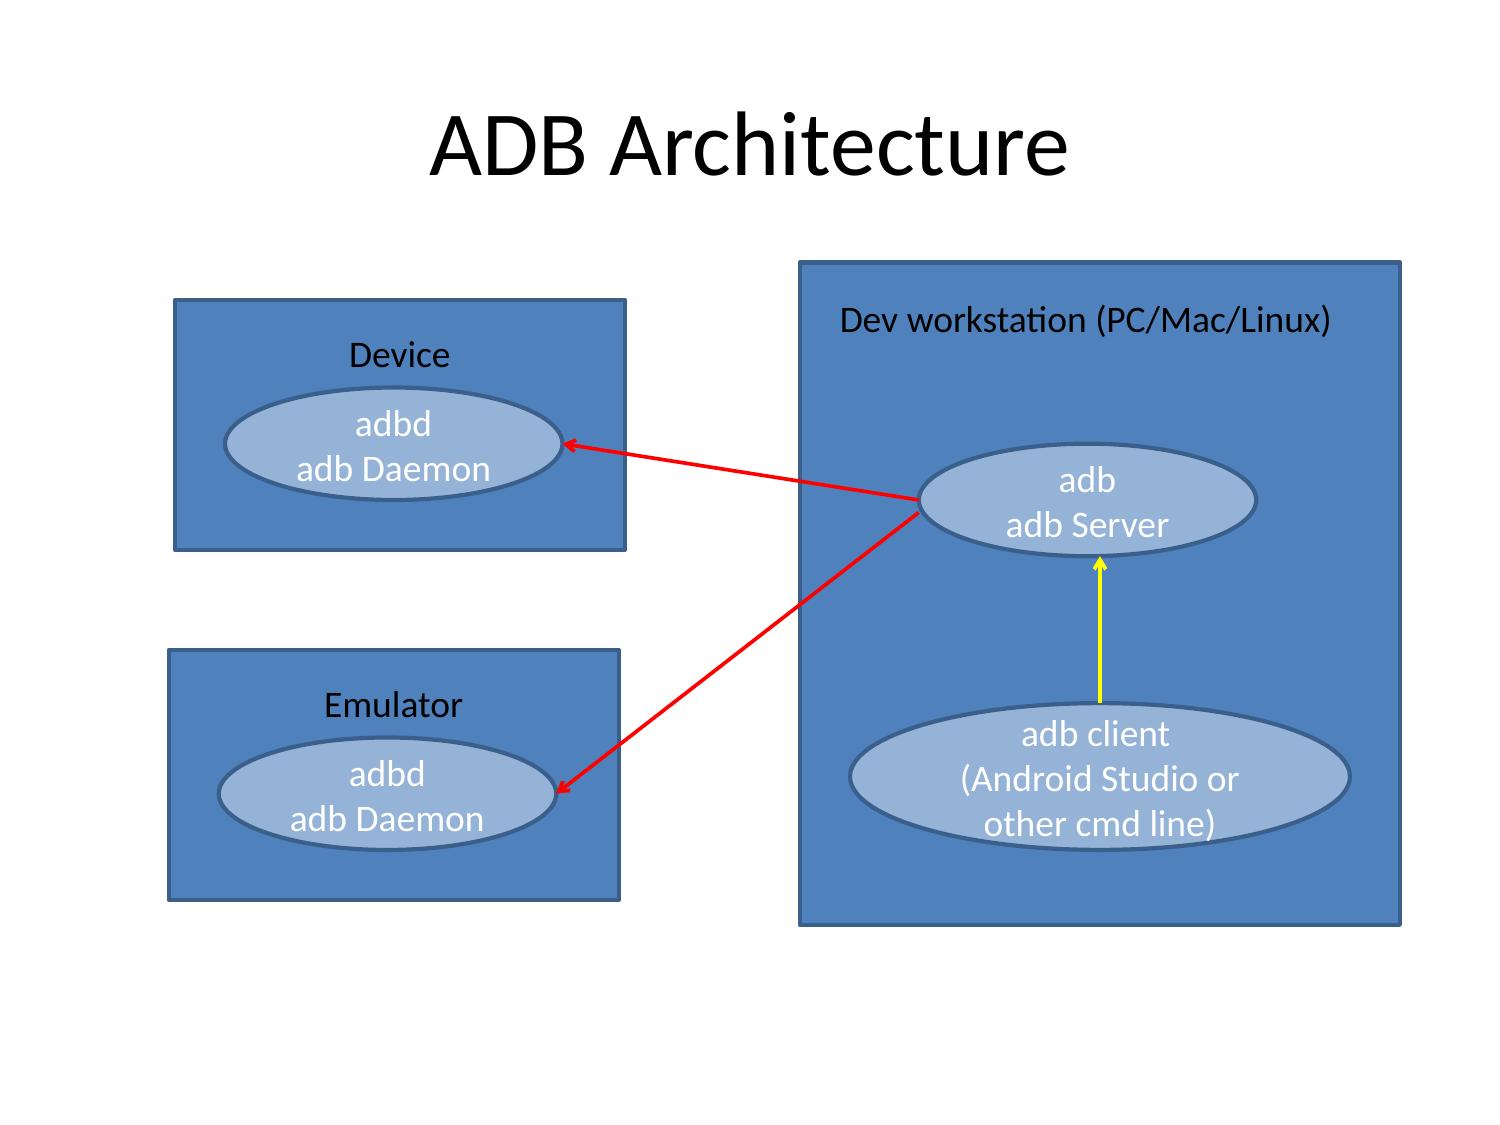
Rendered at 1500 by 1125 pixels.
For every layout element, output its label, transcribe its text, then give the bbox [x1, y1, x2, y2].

text_box [798, 260, 1402, 927]
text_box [555, 512, 919, 794]
text_box [173, 298, 627, 552]
text_box adbd adb Daemon [216, 735, 557, 853]
text_box Dev workstation (PC/Mac/Linux) [824, 287, 1350, 348]
text_box Emulator [287, 672, 500, 733]
text_box Device [293, 322, 507, 383]
text_box adbd adb Daemon [222, 385, 565, 503]
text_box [562, 443, 919, 501]
title ADB Architecture [75, 45, 1425, 233]
text_box adb adb Server [918, 441, 1259, 559]
text_box [167, 648, 621, 902]
text_box adb client (Android Studio or other cmd line) [863, 701, 1353, 853]
